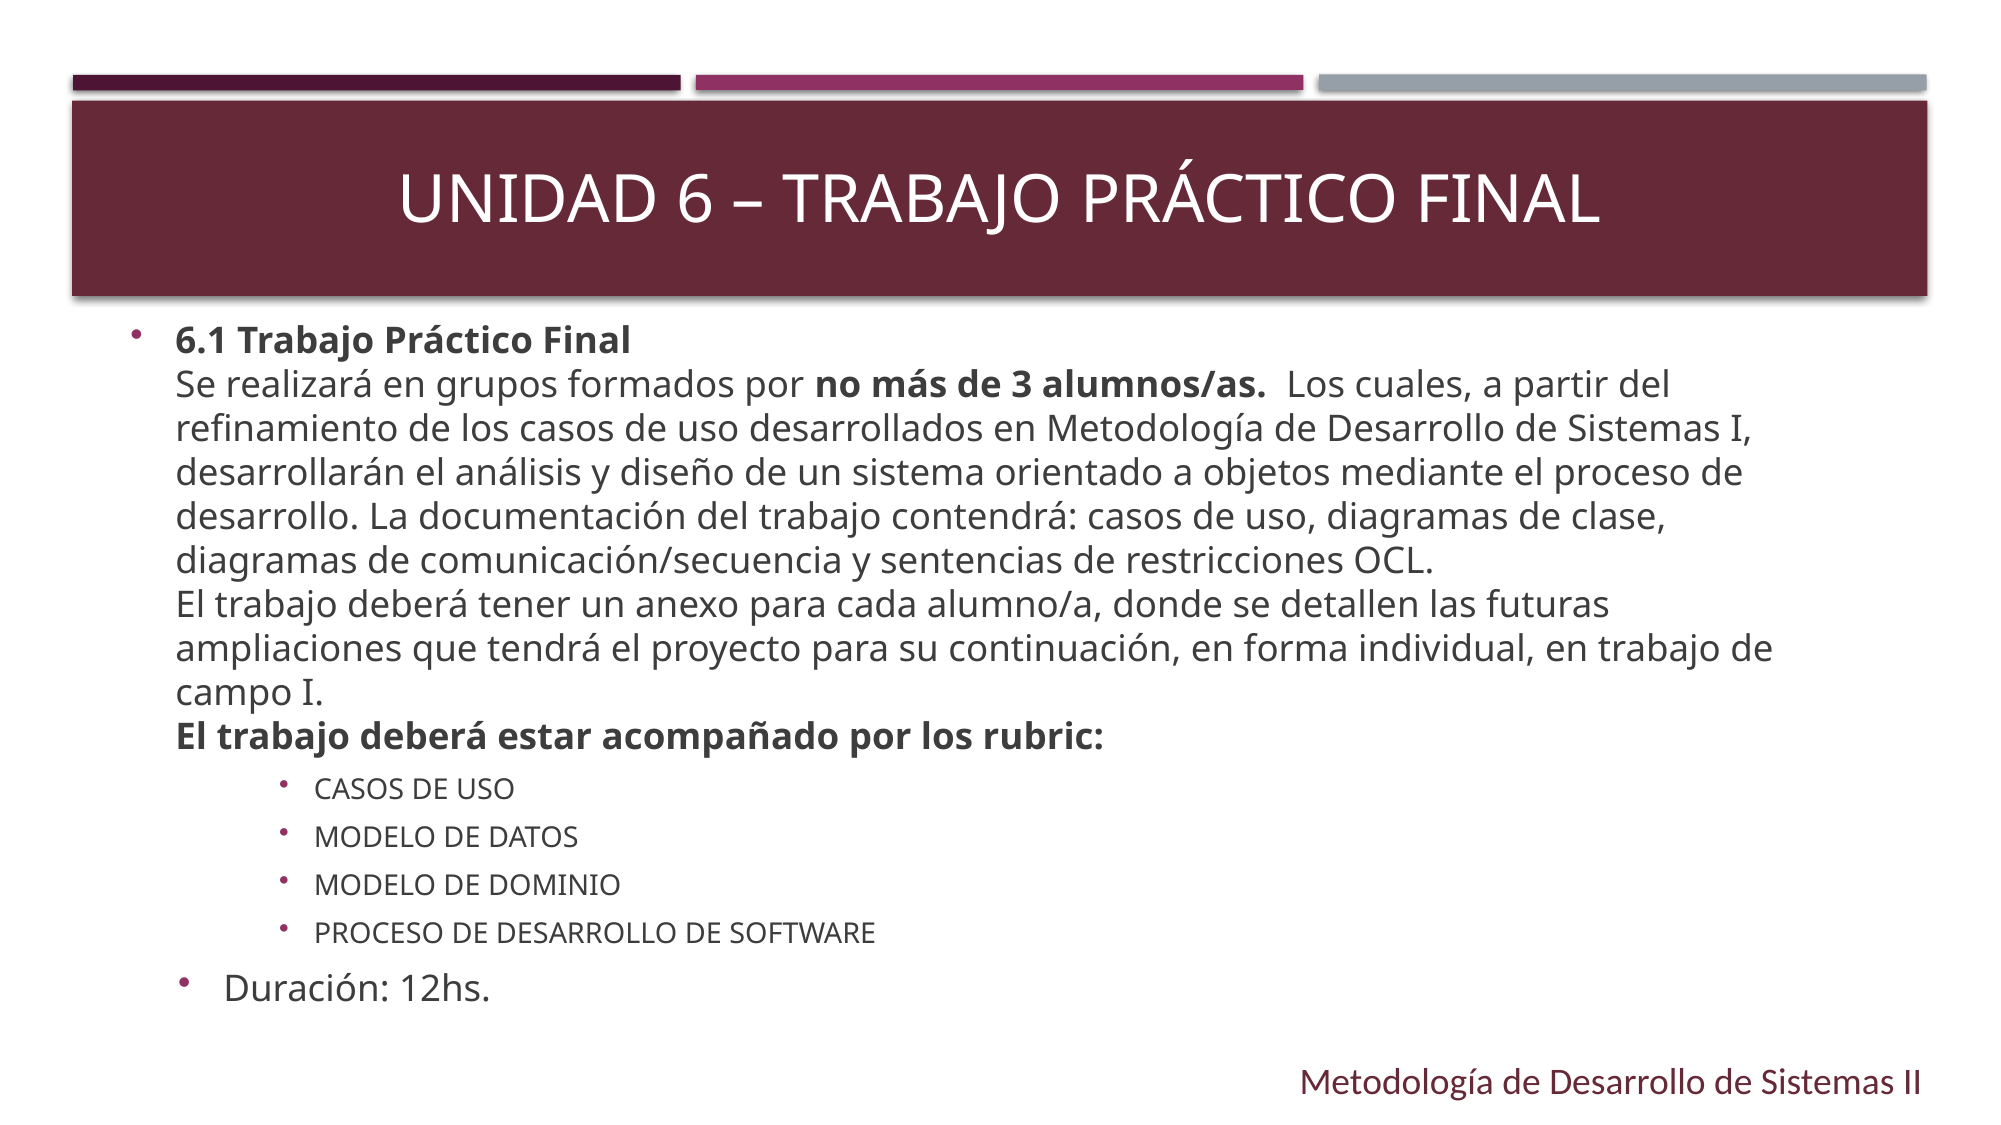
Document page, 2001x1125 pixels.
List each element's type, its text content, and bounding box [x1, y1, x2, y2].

title Unidad 6 – trabajo práctico final [362, 131, 1638, 244]
text_box Metodología de Desarrollo de Sistemas II [1252, 1049, 1938, 1125]
list 6.1 Trabajo Práctico Final Se realizará en grupos formados por no más de 3 alumnos/as. Los cuales, a partir del refinamiento de los casos de uso desarrollados en Metodología de Desarrollo de Sistemas I, desarrollarán el análisis y diseño de un sistema orientado a objetos mediante el proceso de desarrollo. La documentación del trabajo contendrá: casos de uso, diagramas de clase, diagramas de comunicación/secuencia y sentencias de restricciones OCL. El trabajo deberá tener un anexo para cada alumno/a, donde se detallen las futuras ampliaciones que tendrá el proyecto para su continuación, en forma individual, en trabajo de campo I. El trabajo deberá estar acompañado por los rubric: CASOS DE USO MODELO DE DATOS MODELO DE DOMINIO PROCESO DE DESARROLLO DE SOFTWARE Duración: 12hs. [115, 308, 1817, 1017]
